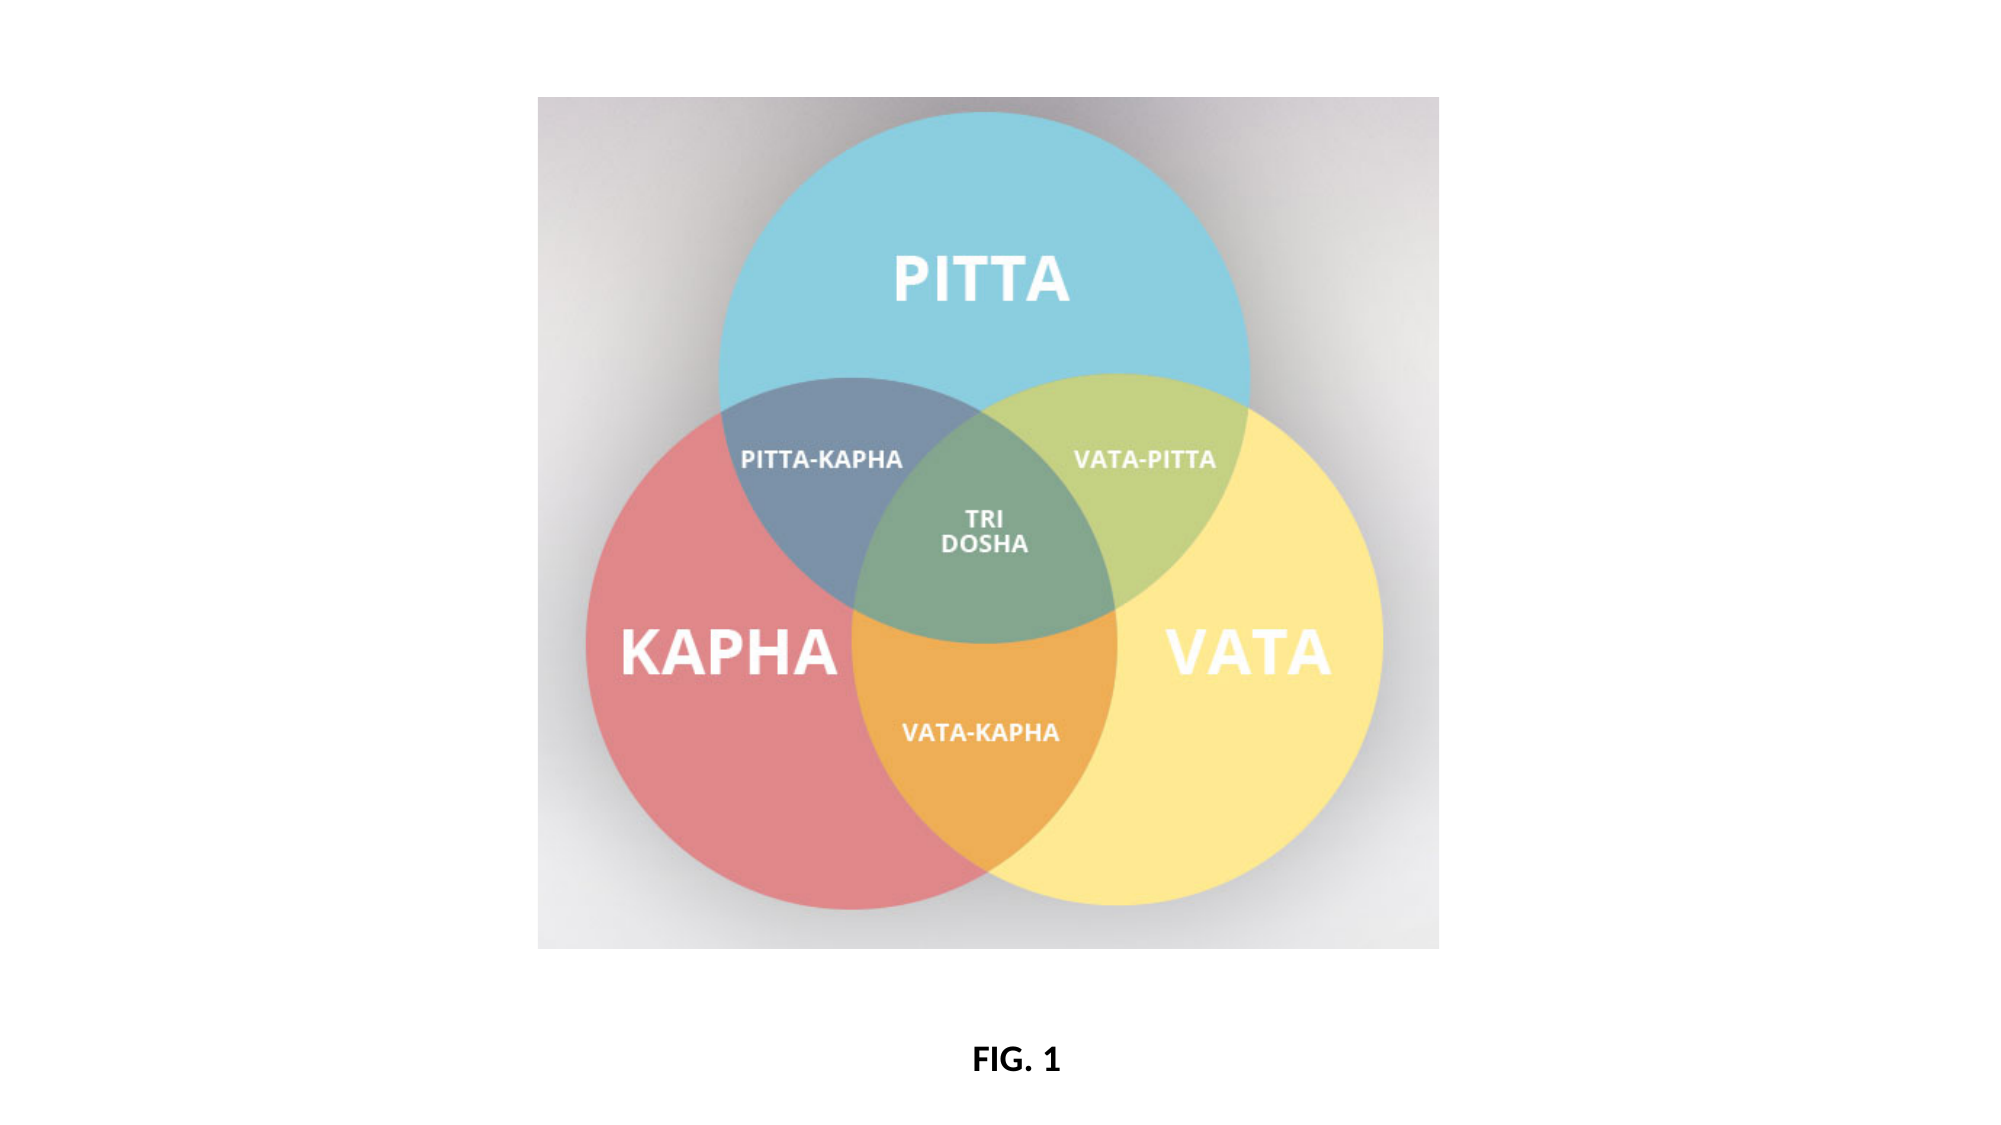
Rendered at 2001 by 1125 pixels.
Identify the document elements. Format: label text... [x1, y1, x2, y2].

picture [537, 97, 1440, 949]
text_box FIG. 1 [530, 1027, 1506, 1087]
